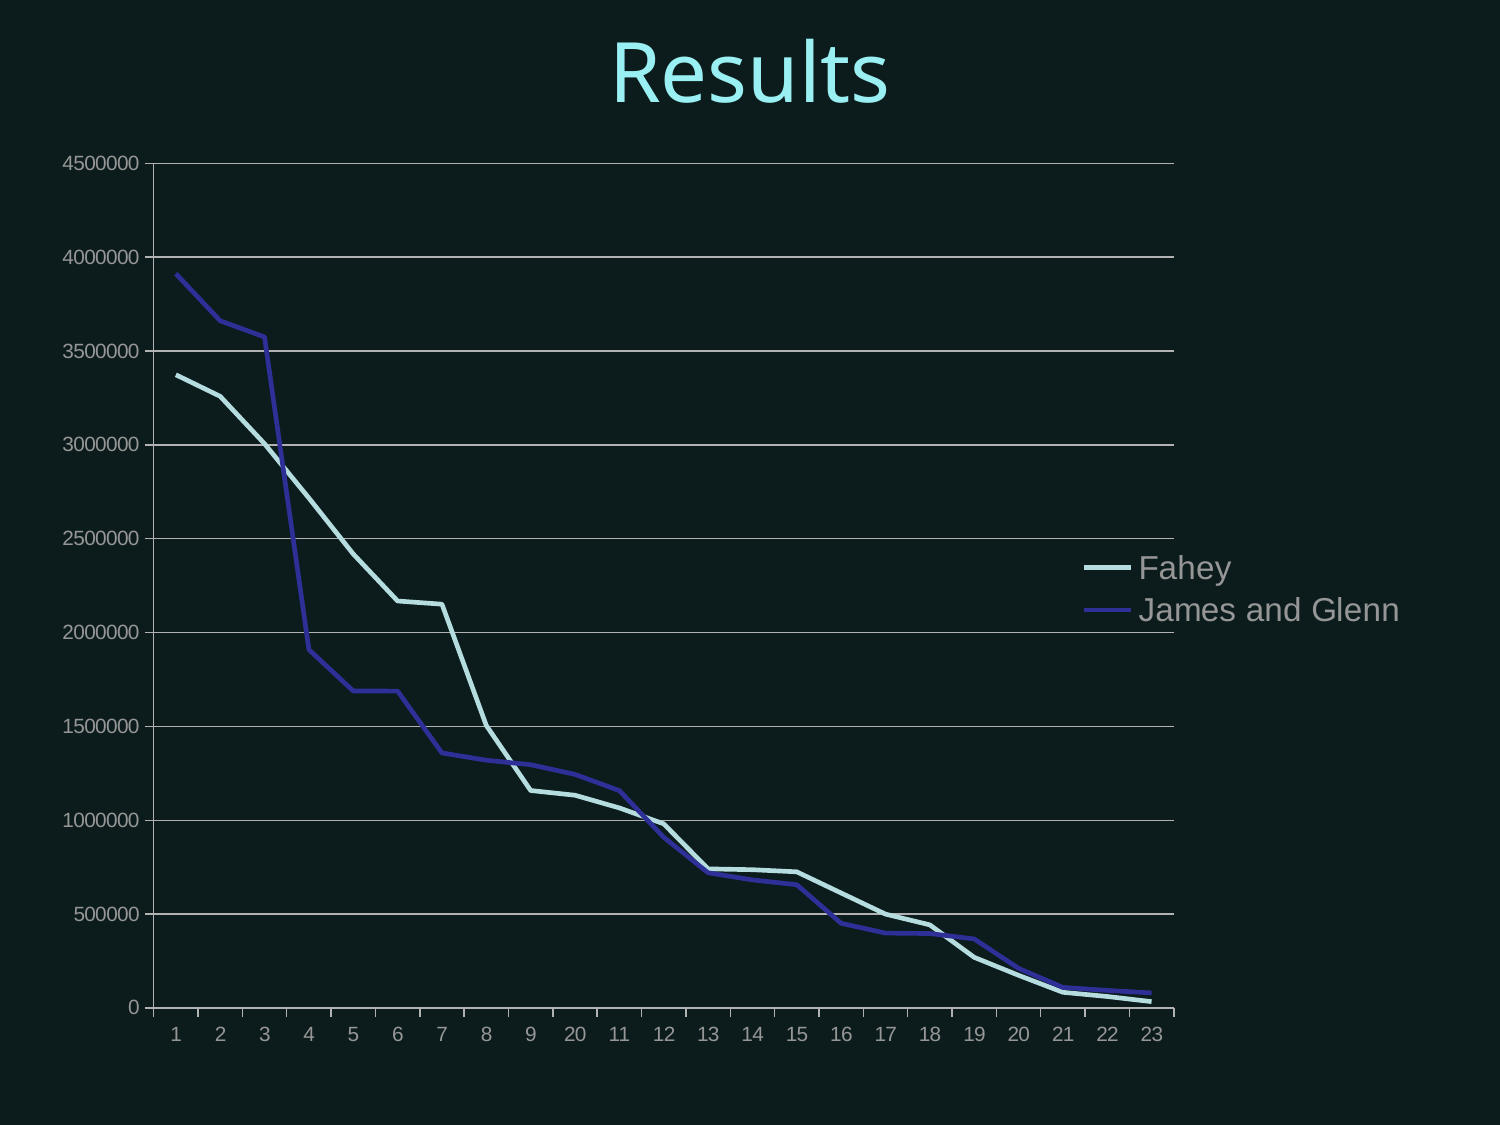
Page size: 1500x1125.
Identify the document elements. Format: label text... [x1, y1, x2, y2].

title Results [37, 0, 1463, 138]
chart [62, 137, 1425, 1047]
